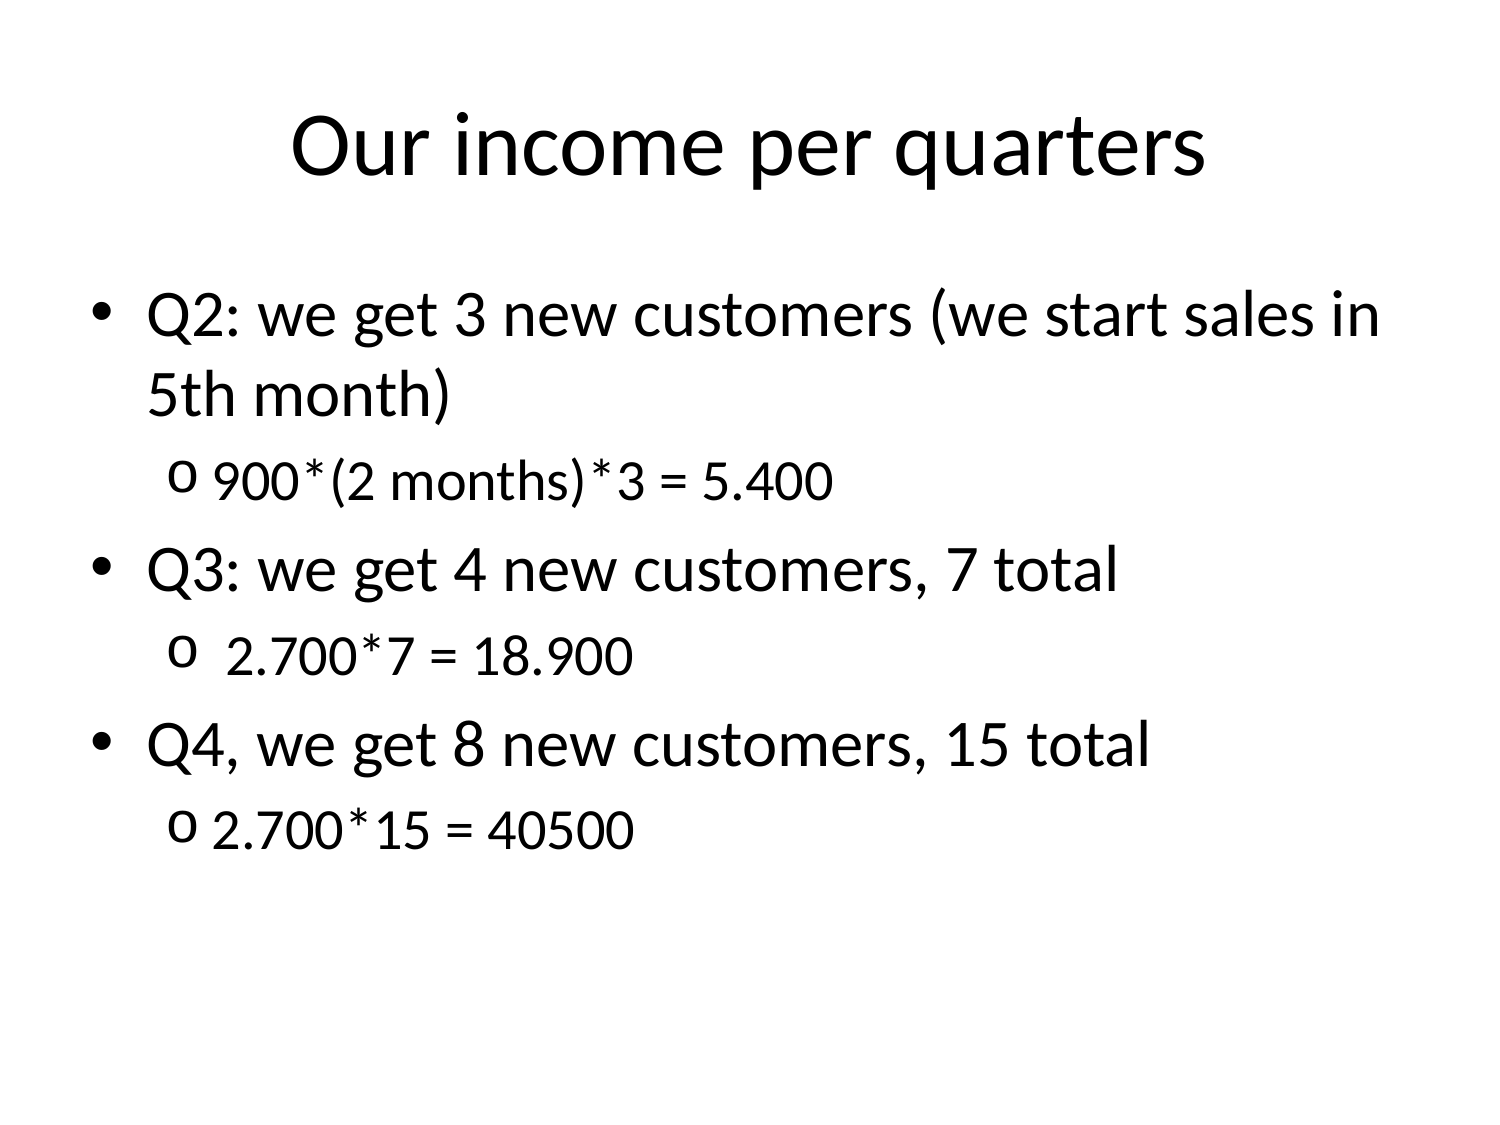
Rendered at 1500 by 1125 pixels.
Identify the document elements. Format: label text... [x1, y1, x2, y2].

title Our income per quarters [75, 45, 1425, 233]
list Q2: we get 3 new customers (we start sales in 5th month) 900*(2 months)*3 = 5.400 Q3: we get 4 new customers, 7 total 2.700*7 = 18.900 Q4, we get 8 new customers, 15 total 2.700*15 = 40500 [75, 262, 1425, 1005]
